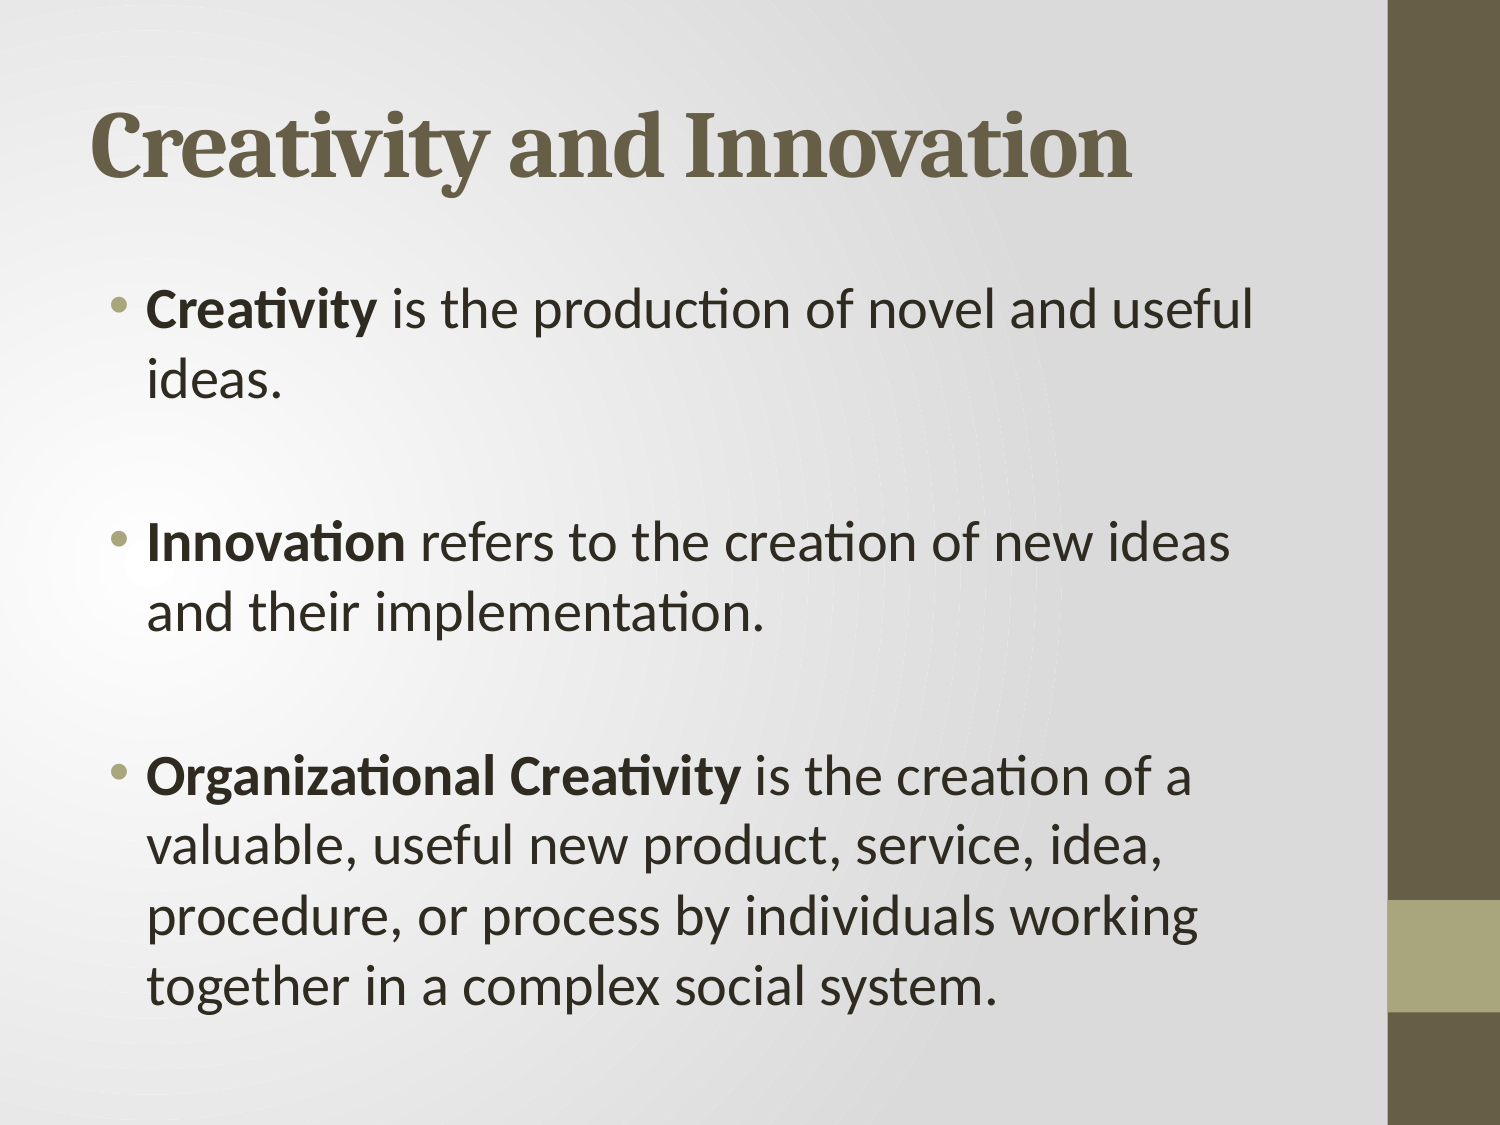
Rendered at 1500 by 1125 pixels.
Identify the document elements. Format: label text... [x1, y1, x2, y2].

list Creativity is the production of novel and useful ideas. Innovation refers to the creation of new ideas and their implementation. Organizational Creativity is the creation of a valuable, useful new product, service, idea, procedure, or process by individuals working together in a complex social system. [75, 262, 1325, 1050]
title Creativity and Innovation [75, 45, 1325, 233]
